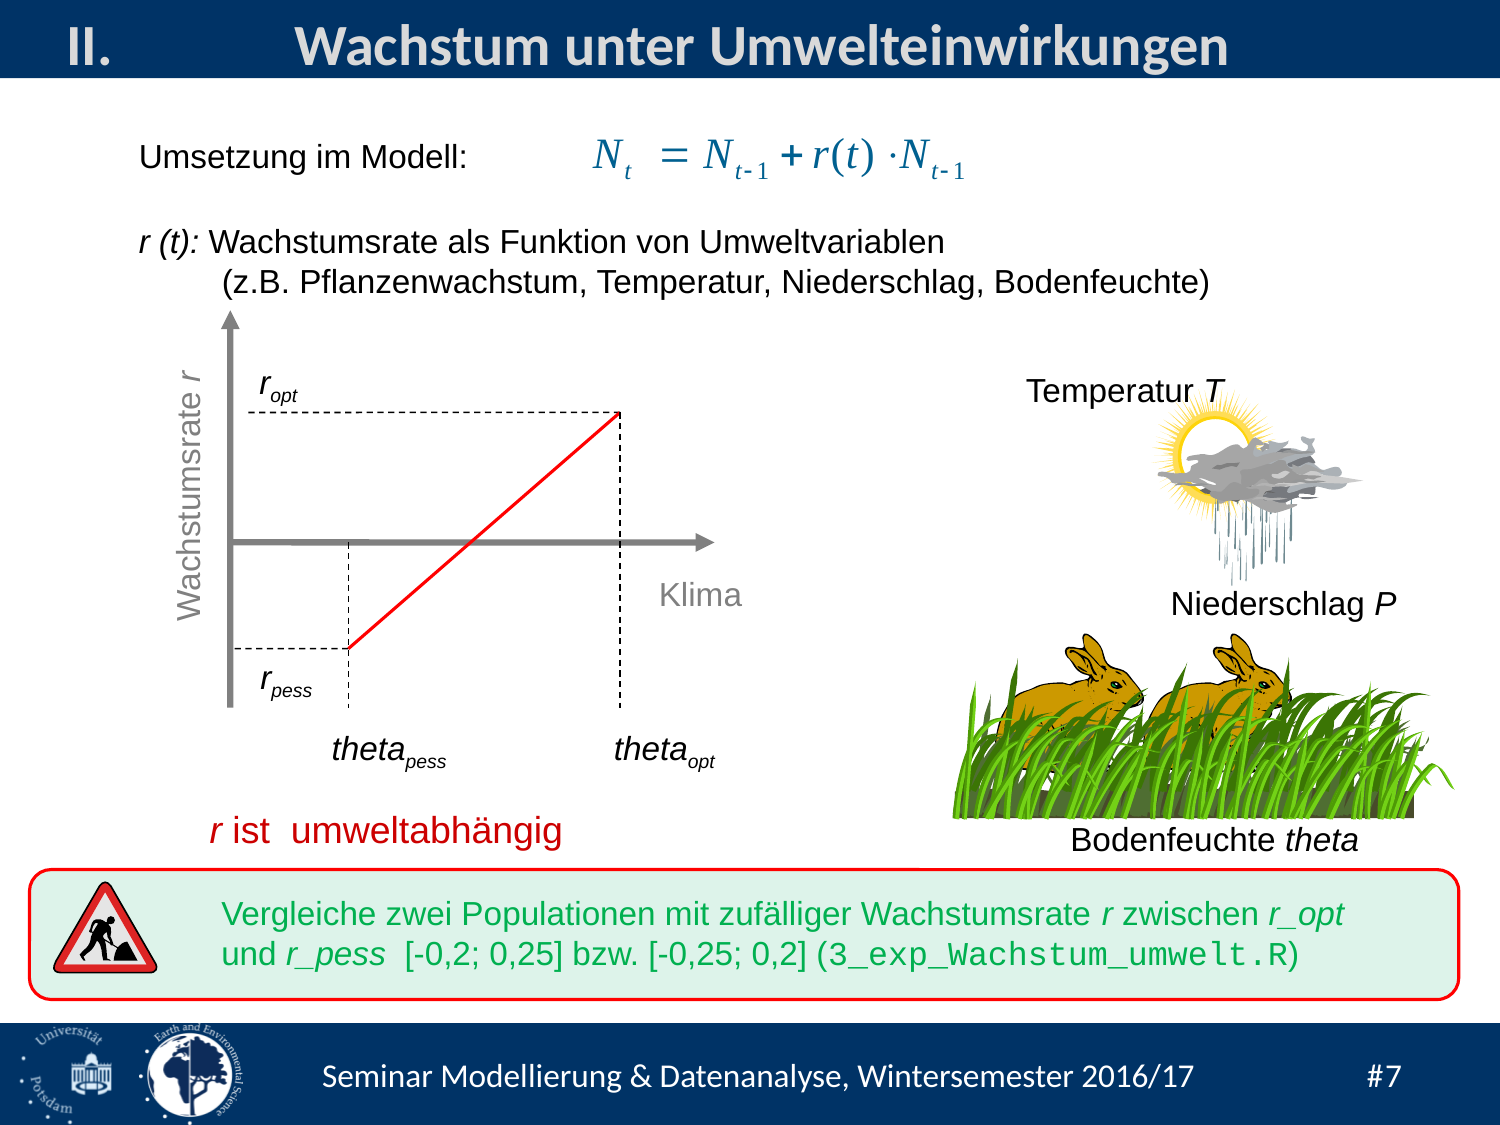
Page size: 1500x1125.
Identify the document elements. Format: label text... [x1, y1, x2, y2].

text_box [980, 633, 1294, 655]
text_box II. [51, 0, 128, 85]
text_box ropt [244, 353, 313, 414]
text_box thetaopt [599, 719, 730, 780]
text_box r ist umweltabhängig [194, 798, 733, 859]
text_box rpess [245, 648, 328, 709]
text_box Niederschlag P [1155, 574, 1412, 629]
text_box [29, 869, 1459, 1000]
text_box [625, 536, 715, 549]
text_box Temperatur T [1011, 361, 1239, 417]
picture [52, 881, 160, 977]
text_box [1151, 385, 1364, 587]
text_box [348, 412, 621, 649]
text_box Wachstumsrate r [159, 353, 214, 637]
text_box Umsetzung im Modell: r (t): Wachstumsrate als Funktion von Umweltvariablen (z.B. Pflanzenwachstum, Temperatur, Niederschlag, Bodenfeuchte) [123, 127, 1400, 399]
text_box Klima [644, 565, 758, 621]
title Wachstum unter Umwelteinwirkungen [112, 0, 1413, 126]
picture [139, 1023, 243, 1125]
text_box thetapess [316, 719, 462, 780]
text_box Bodenfeuchte theta [1055, 830, 1375, 866]
text_box Vergleiche zwei Populationen mit zufälliger Wachstumsrate r zwischen r_opt und r_pess [-0,2; 0,25] bzw. [-0,25; 0,2] (3_exp_Wachstum_umwelt.R) [206, 884, 1400, 980]
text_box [584, 125, 970, 191]
text_box [224, 310, 237, 542]
picture [950, 656, 1457, 822]
